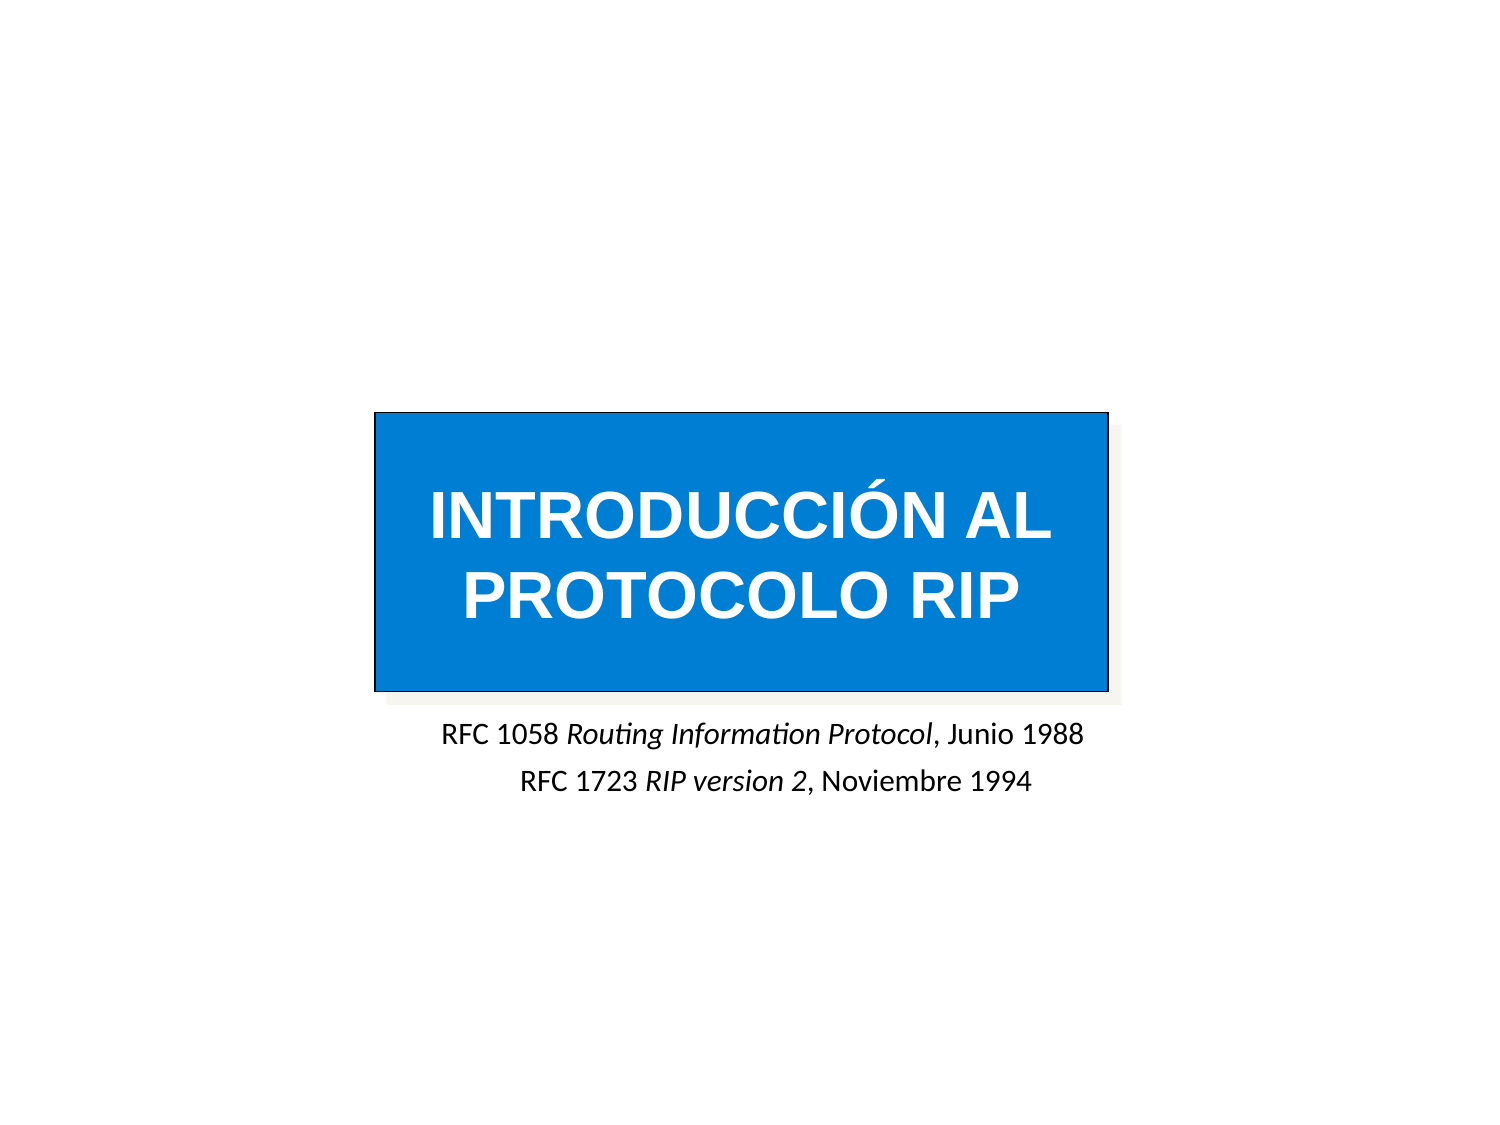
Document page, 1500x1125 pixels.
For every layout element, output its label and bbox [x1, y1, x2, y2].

text_box [374, 412, 1114, 807]
